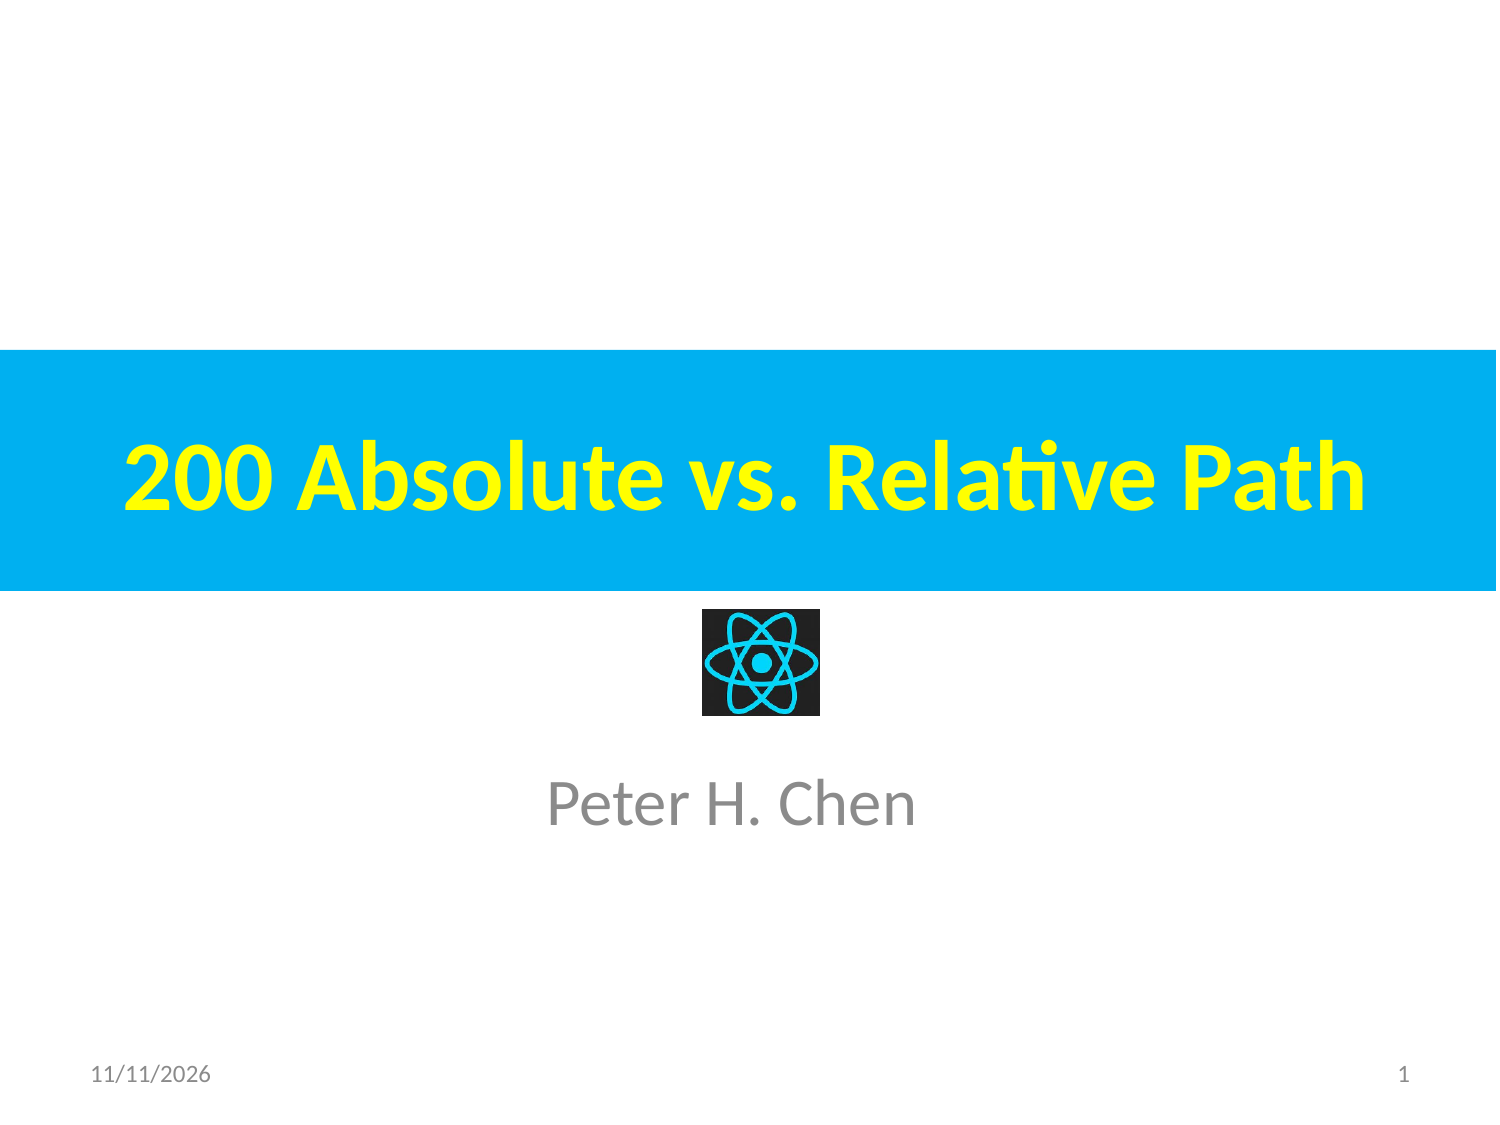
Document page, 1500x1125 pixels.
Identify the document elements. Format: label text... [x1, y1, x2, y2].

title 200 Absolute vs. Relative Path [0, 349, 1496, 591]
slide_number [75, 1042, 425, 1103]
slide_number 1 [1074, 1042, 1425, 1103]
picture [702, 609, 821, 716]
subtitle Peter H. Chen [206, 751, 1257, 866]
